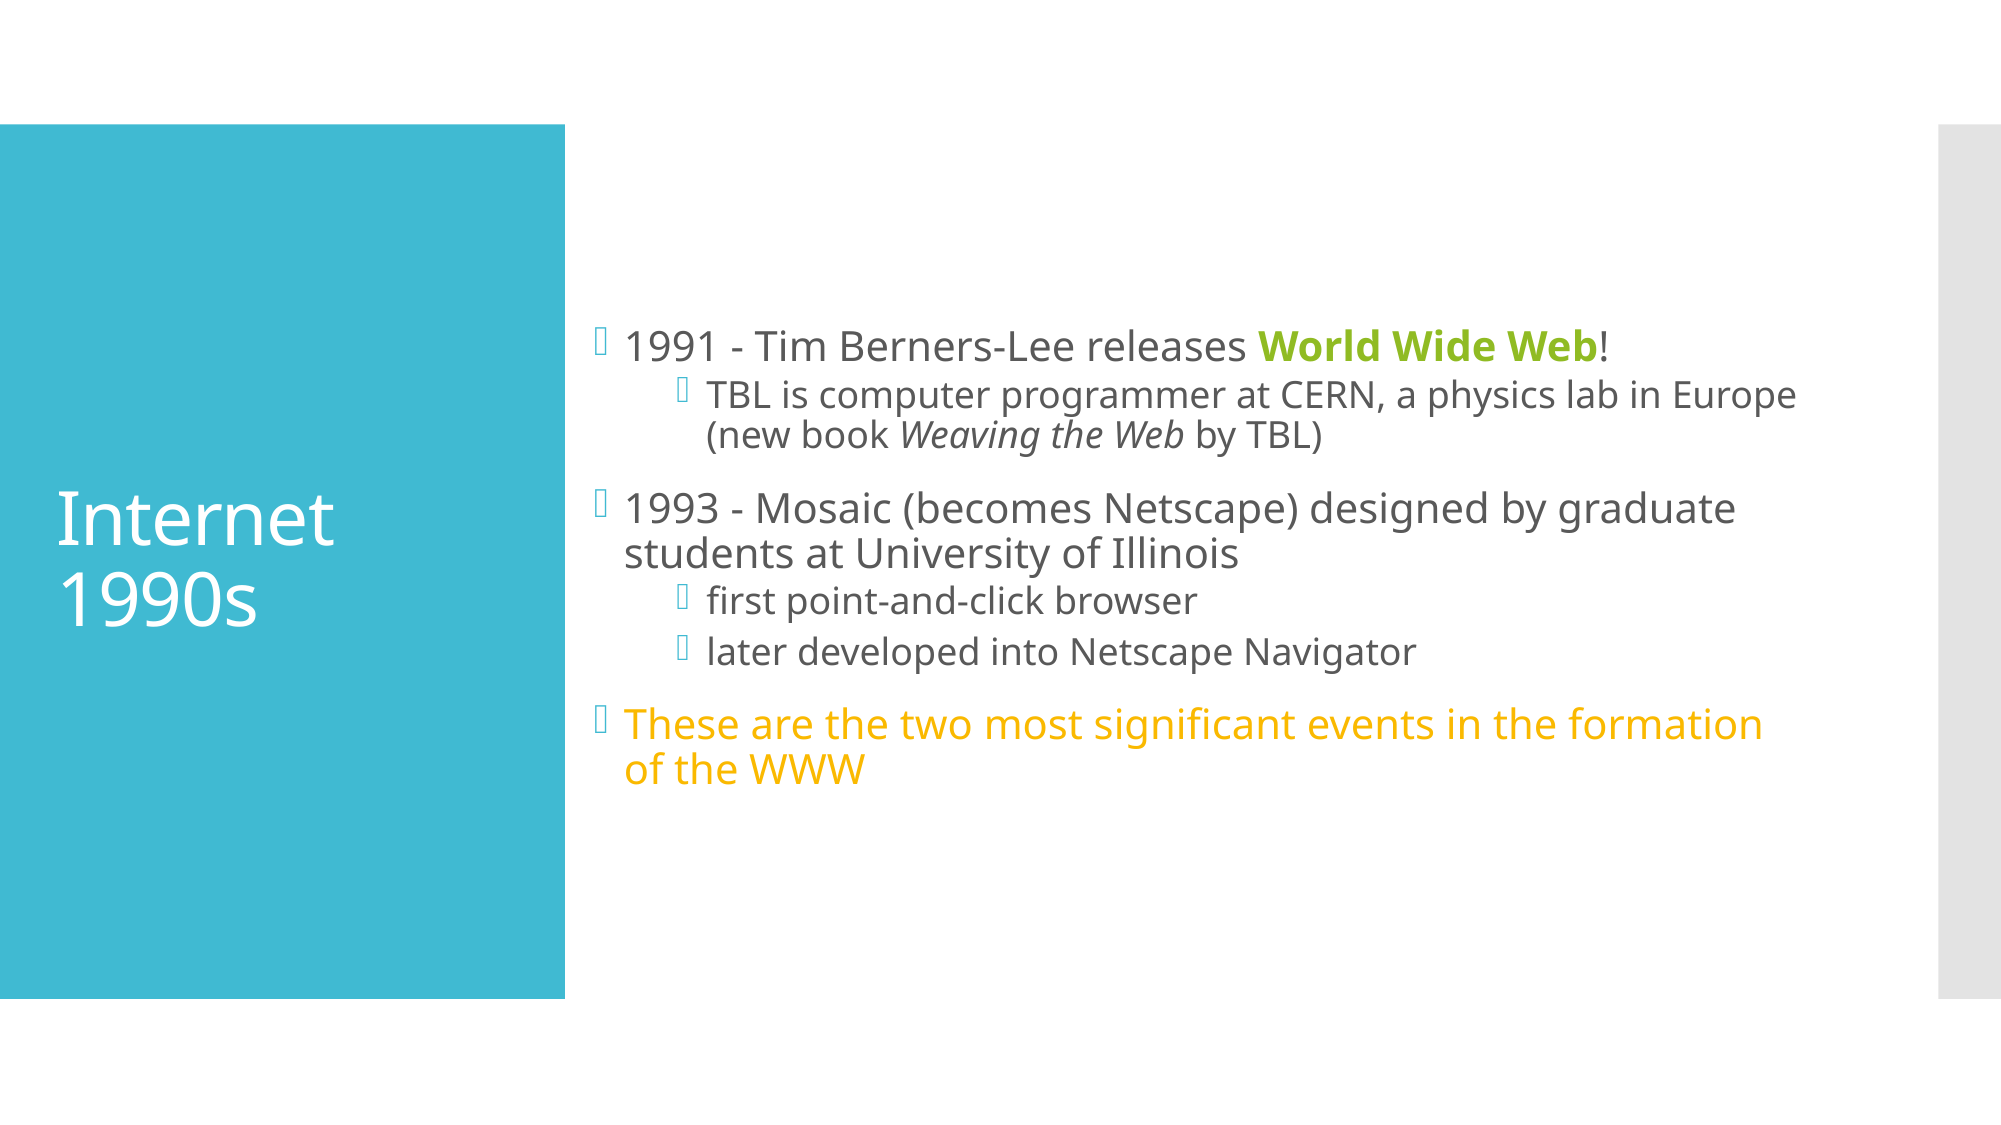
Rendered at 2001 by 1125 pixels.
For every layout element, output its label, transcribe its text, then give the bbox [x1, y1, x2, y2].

list 1991 - Tim Berners-Lee releases World Wide Web! TBL is computer programmer at CERN, a physics lab in Europe (new book Weaving the Web by TBL) 1993 - Mosaic (becomes Netscape) designed by graduate students at University of Illinois first point-and-click browser later developed into Netscape Navigator These are the two most significant events in the formation of the WWW [578, 126, 1815, 993]
title Internet 1990s [41, 184, 525, 940]
